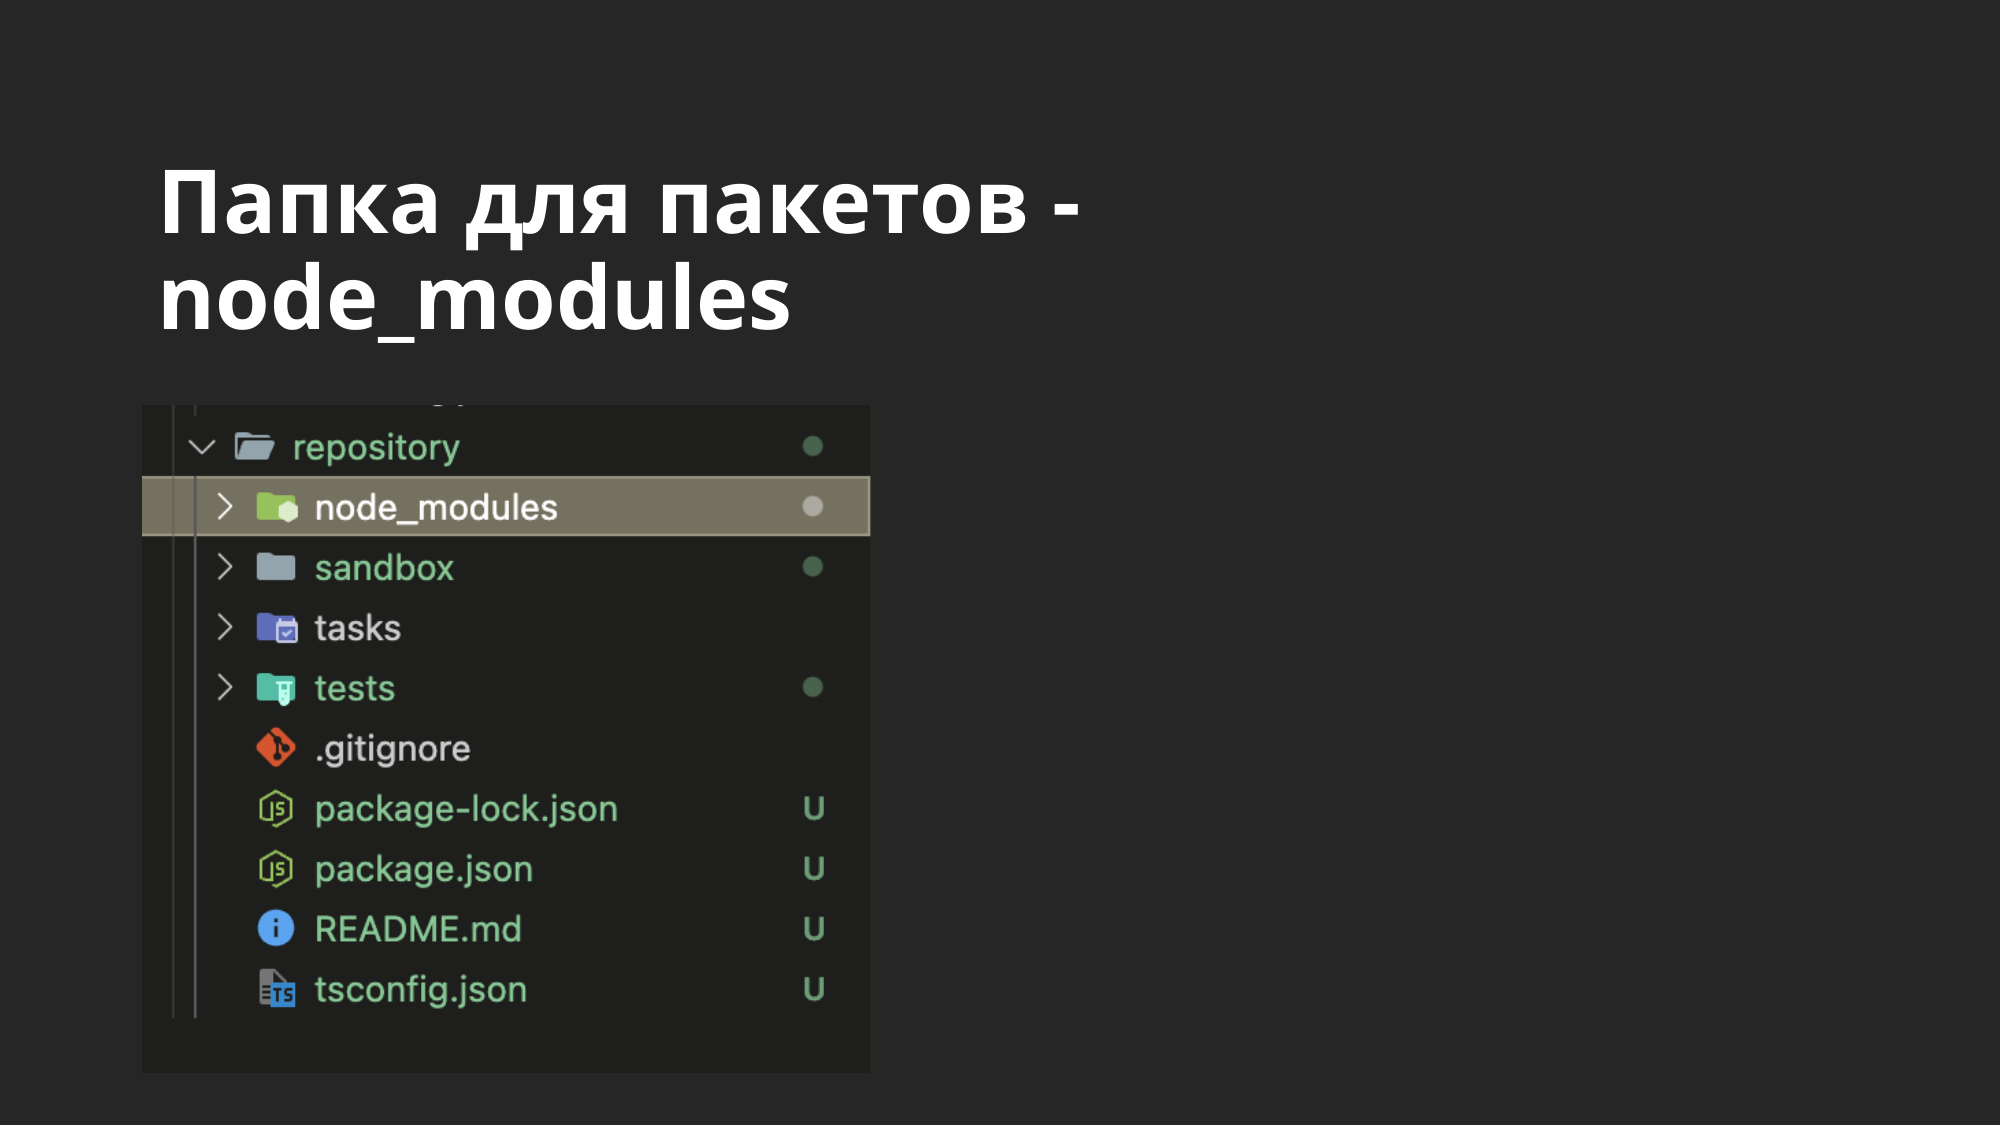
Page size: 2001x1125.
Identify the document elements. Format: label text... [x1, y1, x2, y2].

title Папка для пакетов - node_modules [142, 148, 1643, 356]
picture [142, 405, 876, 1073]
